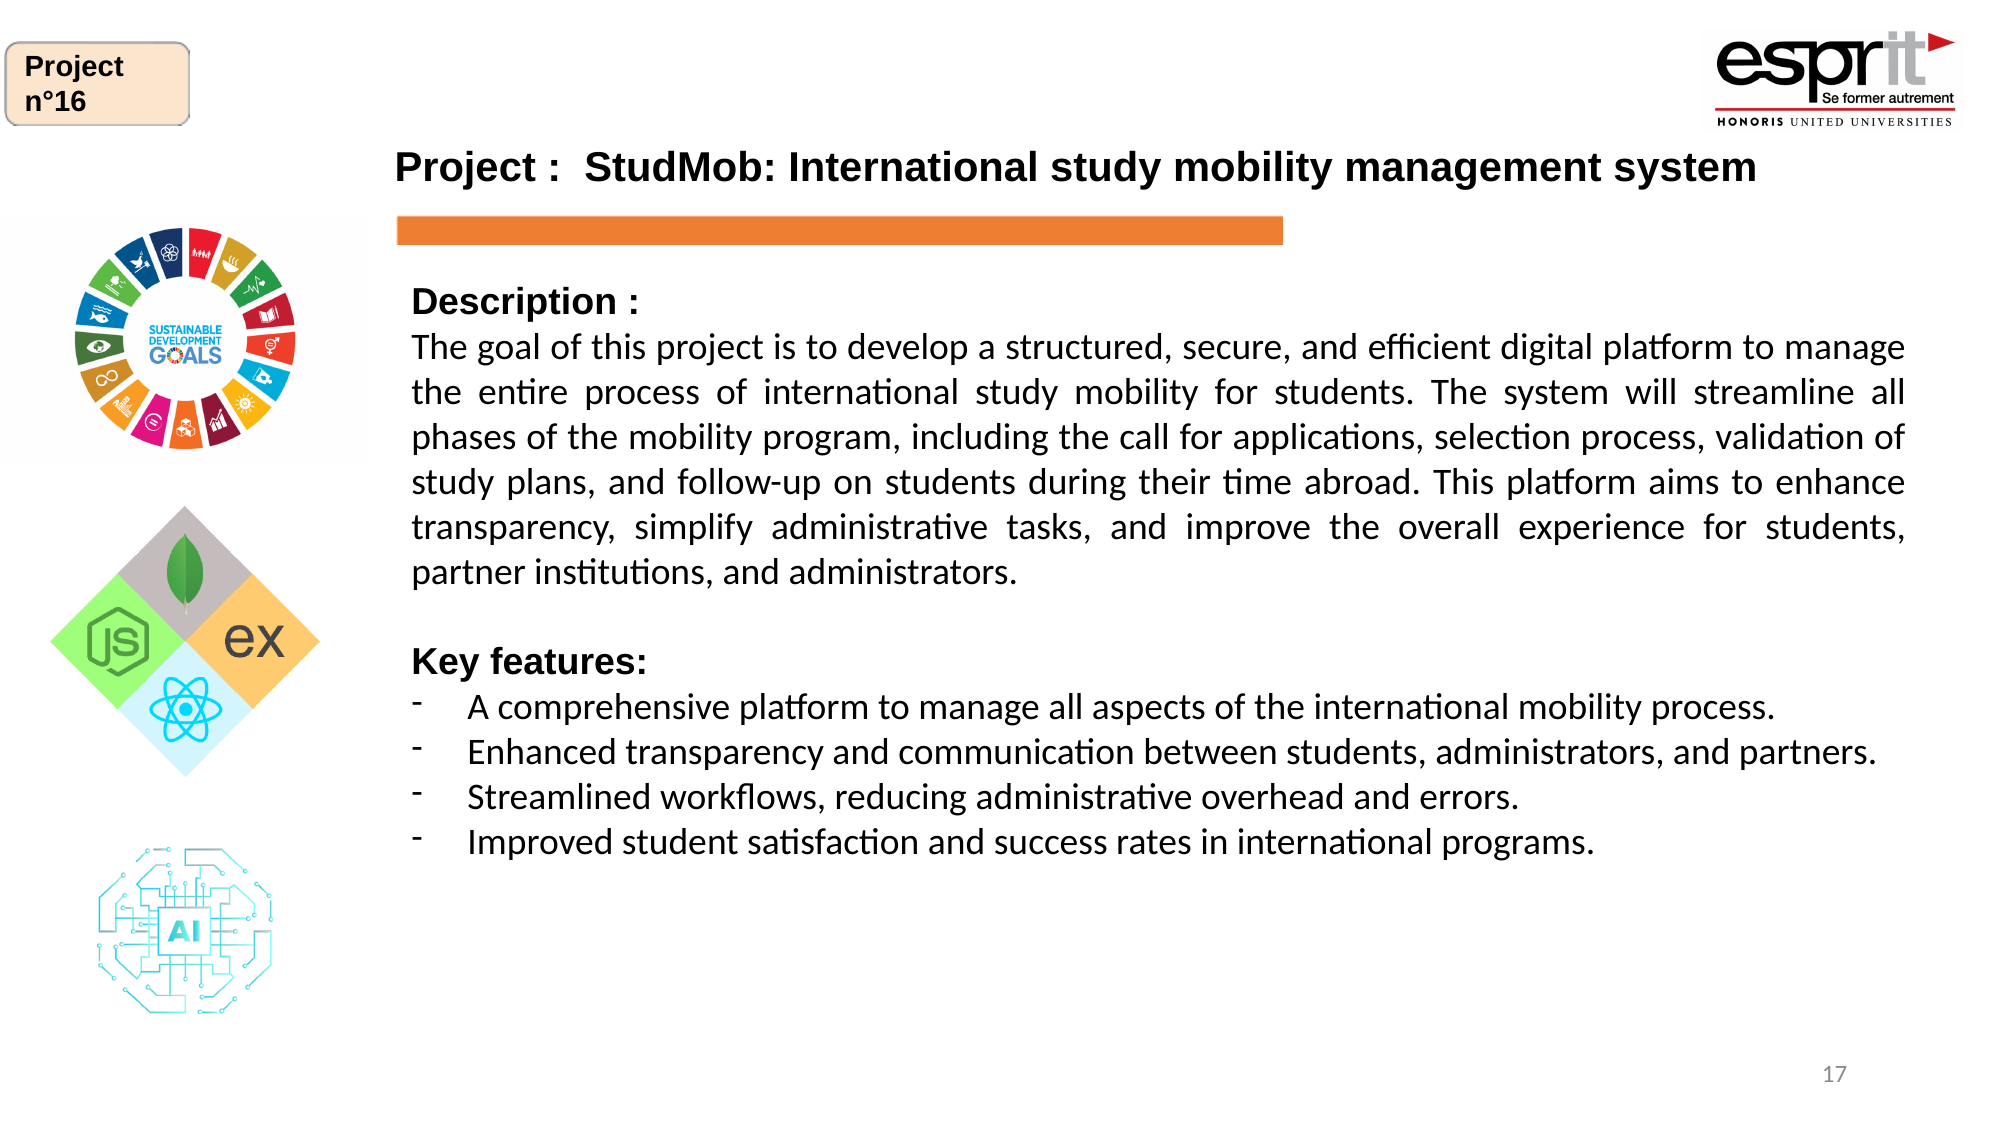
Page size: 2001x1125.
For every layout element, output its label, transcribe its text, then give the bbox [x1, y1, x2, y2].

picture [35, 501, 335, 782]
text_box Project : StudMob: International study mobility management system [379, 132, 1813, 198]
slide_number 17 [1412, 1042, 1863, 1103]
picture [0, 215, 369, 462]
picture [4, 41, 190, 126]
picture [1701, 29, 1964, 132]
picture [97, 847, 273, 1014]
picture [396, 215, 1283, 245]
text_box Description : The goal of this project is to develop a structured, secure, and efficient digital platform to manage the entire process of international study mobility for students. The system will streamline all phases of the mobility program, including the call for applications, selection process, validation of study plans, and follow-up on students during their time abroad. This platform aims to enhance transparency, simplify administrative tasks, and improve the overall experience for students, partner institutions, and administrators. Key features: A comprehensive platform to manage all aspects of the international mobility process. Enhanced transparency and communication between students, administrators, and partners. Streamlined workflows, reducing administrative overhead and errors. Improved student satisfaction and success rates in international programs. [396, 269, 1923, 870]
